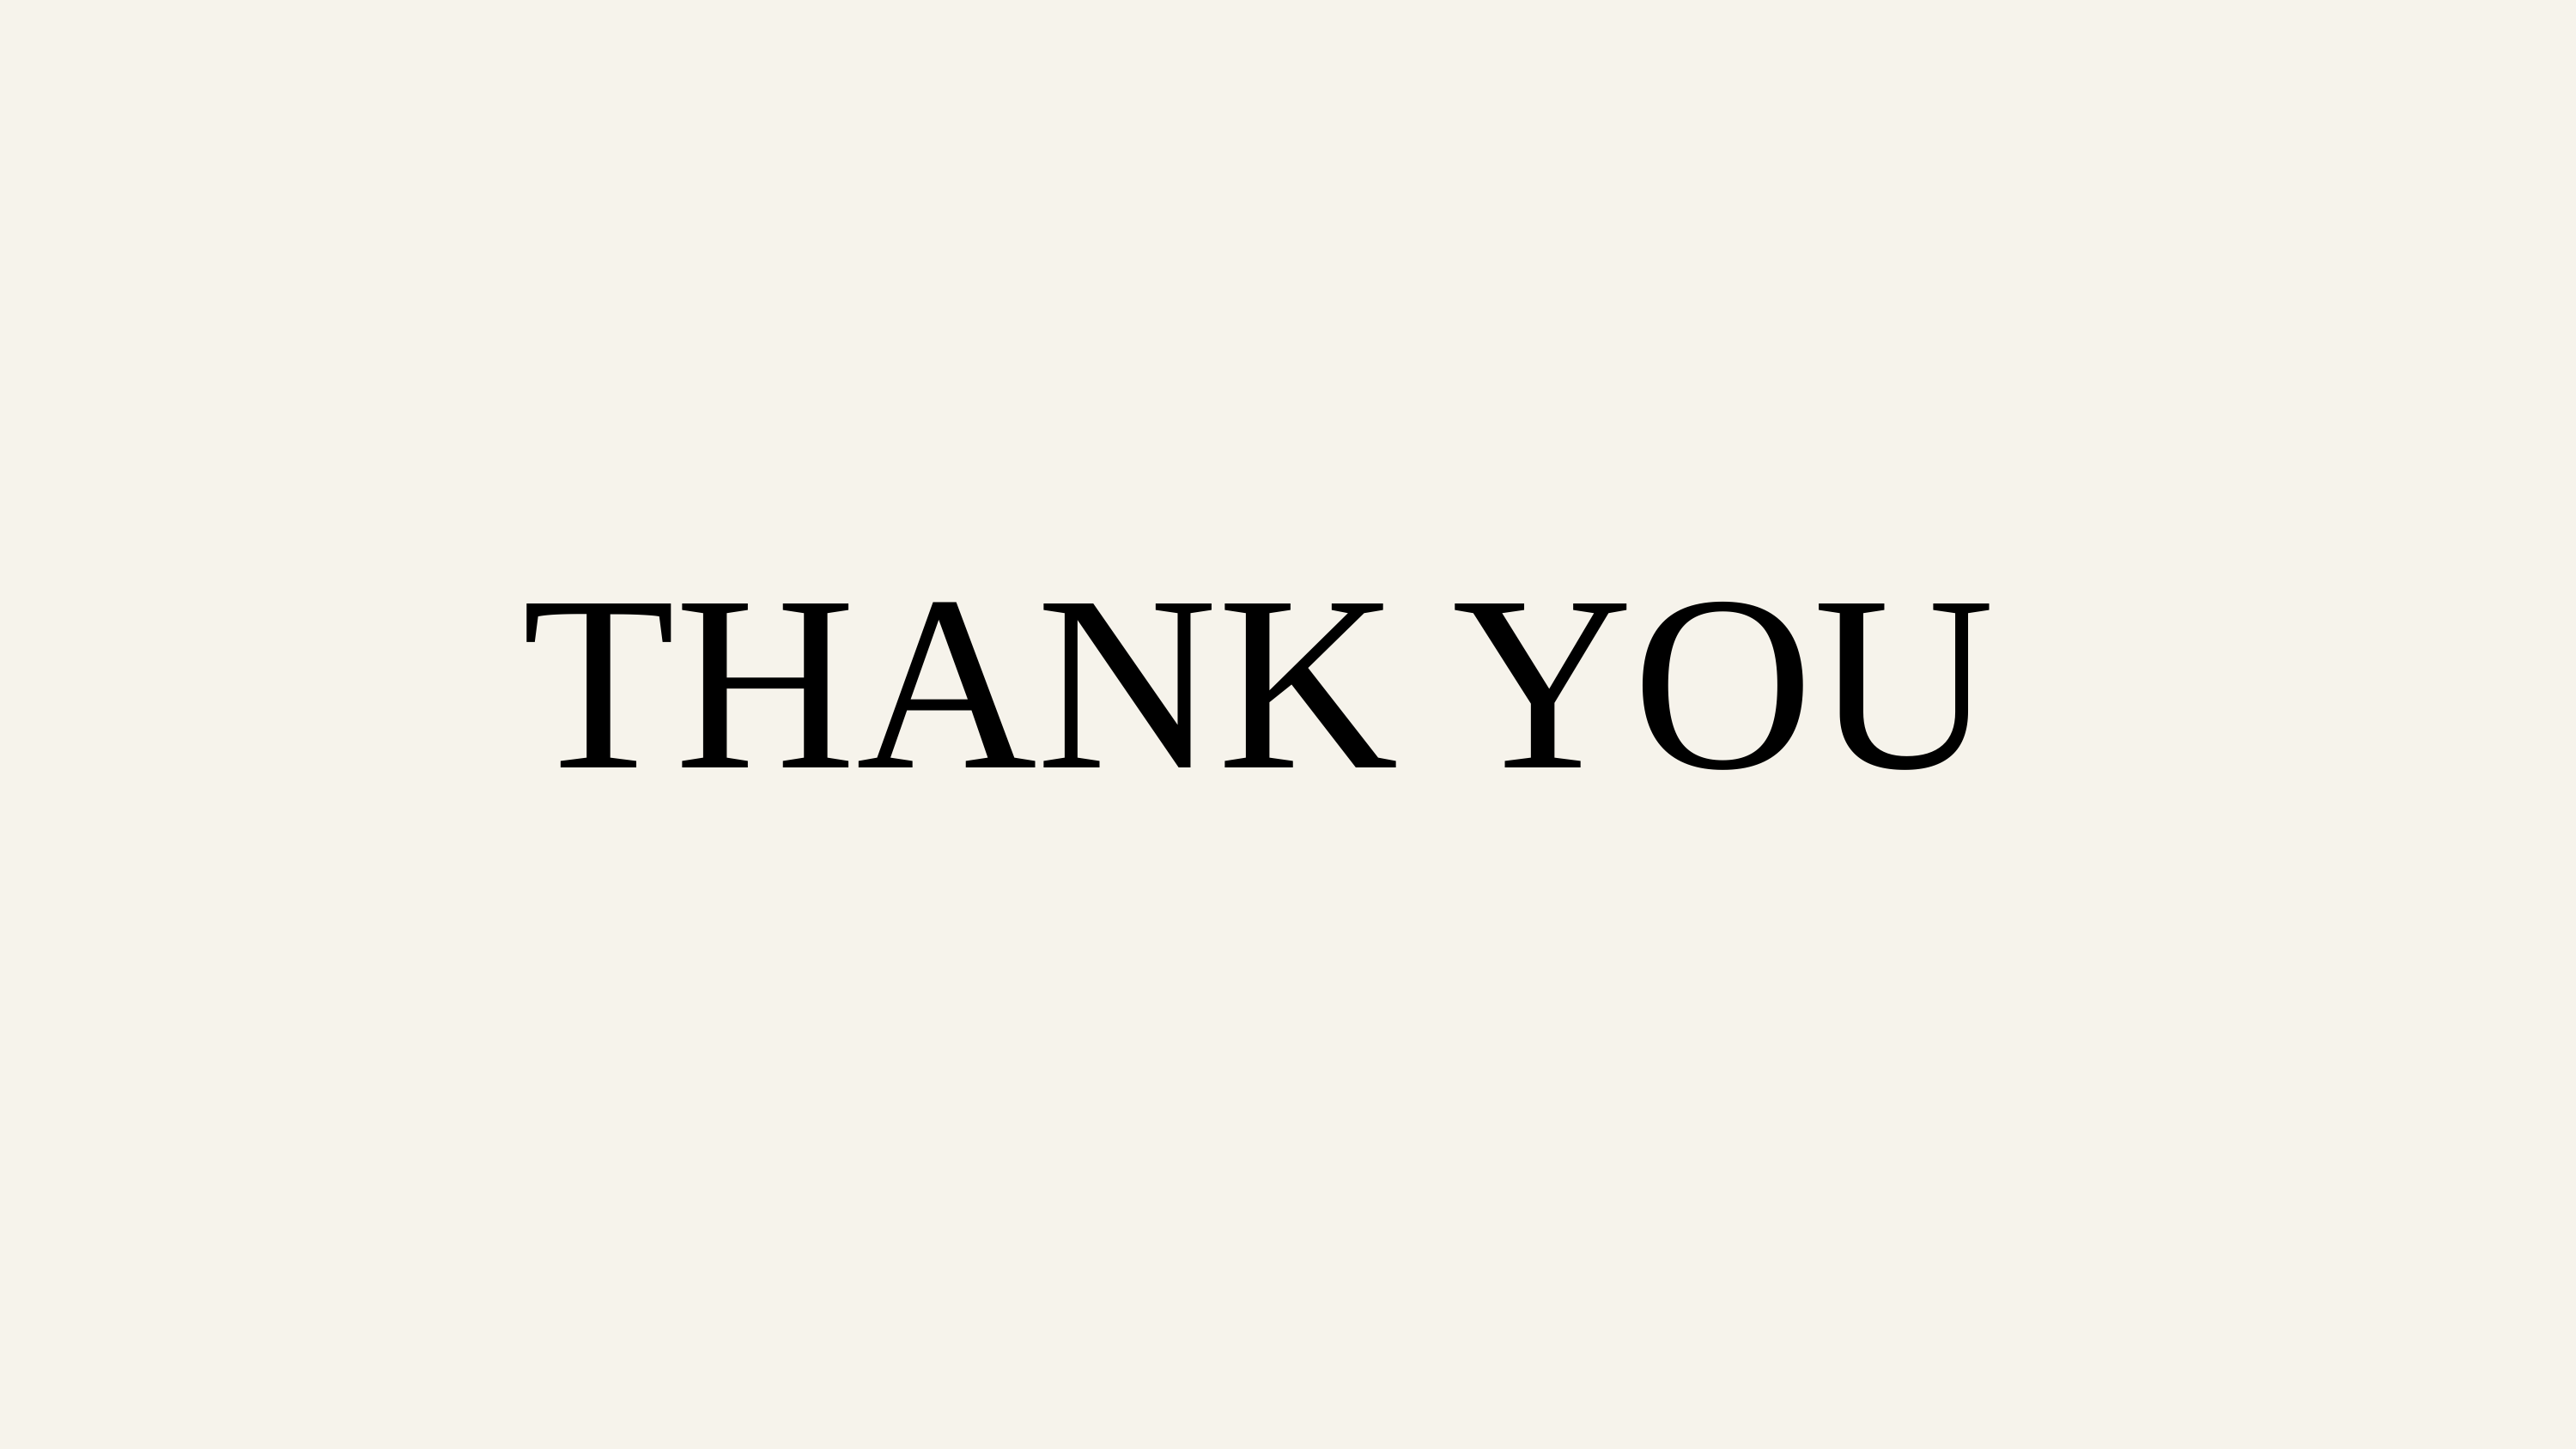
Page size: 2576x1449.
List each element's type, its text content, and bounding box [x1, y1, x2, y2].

text_box THANK YOU [442, 467, 2076, 819]
